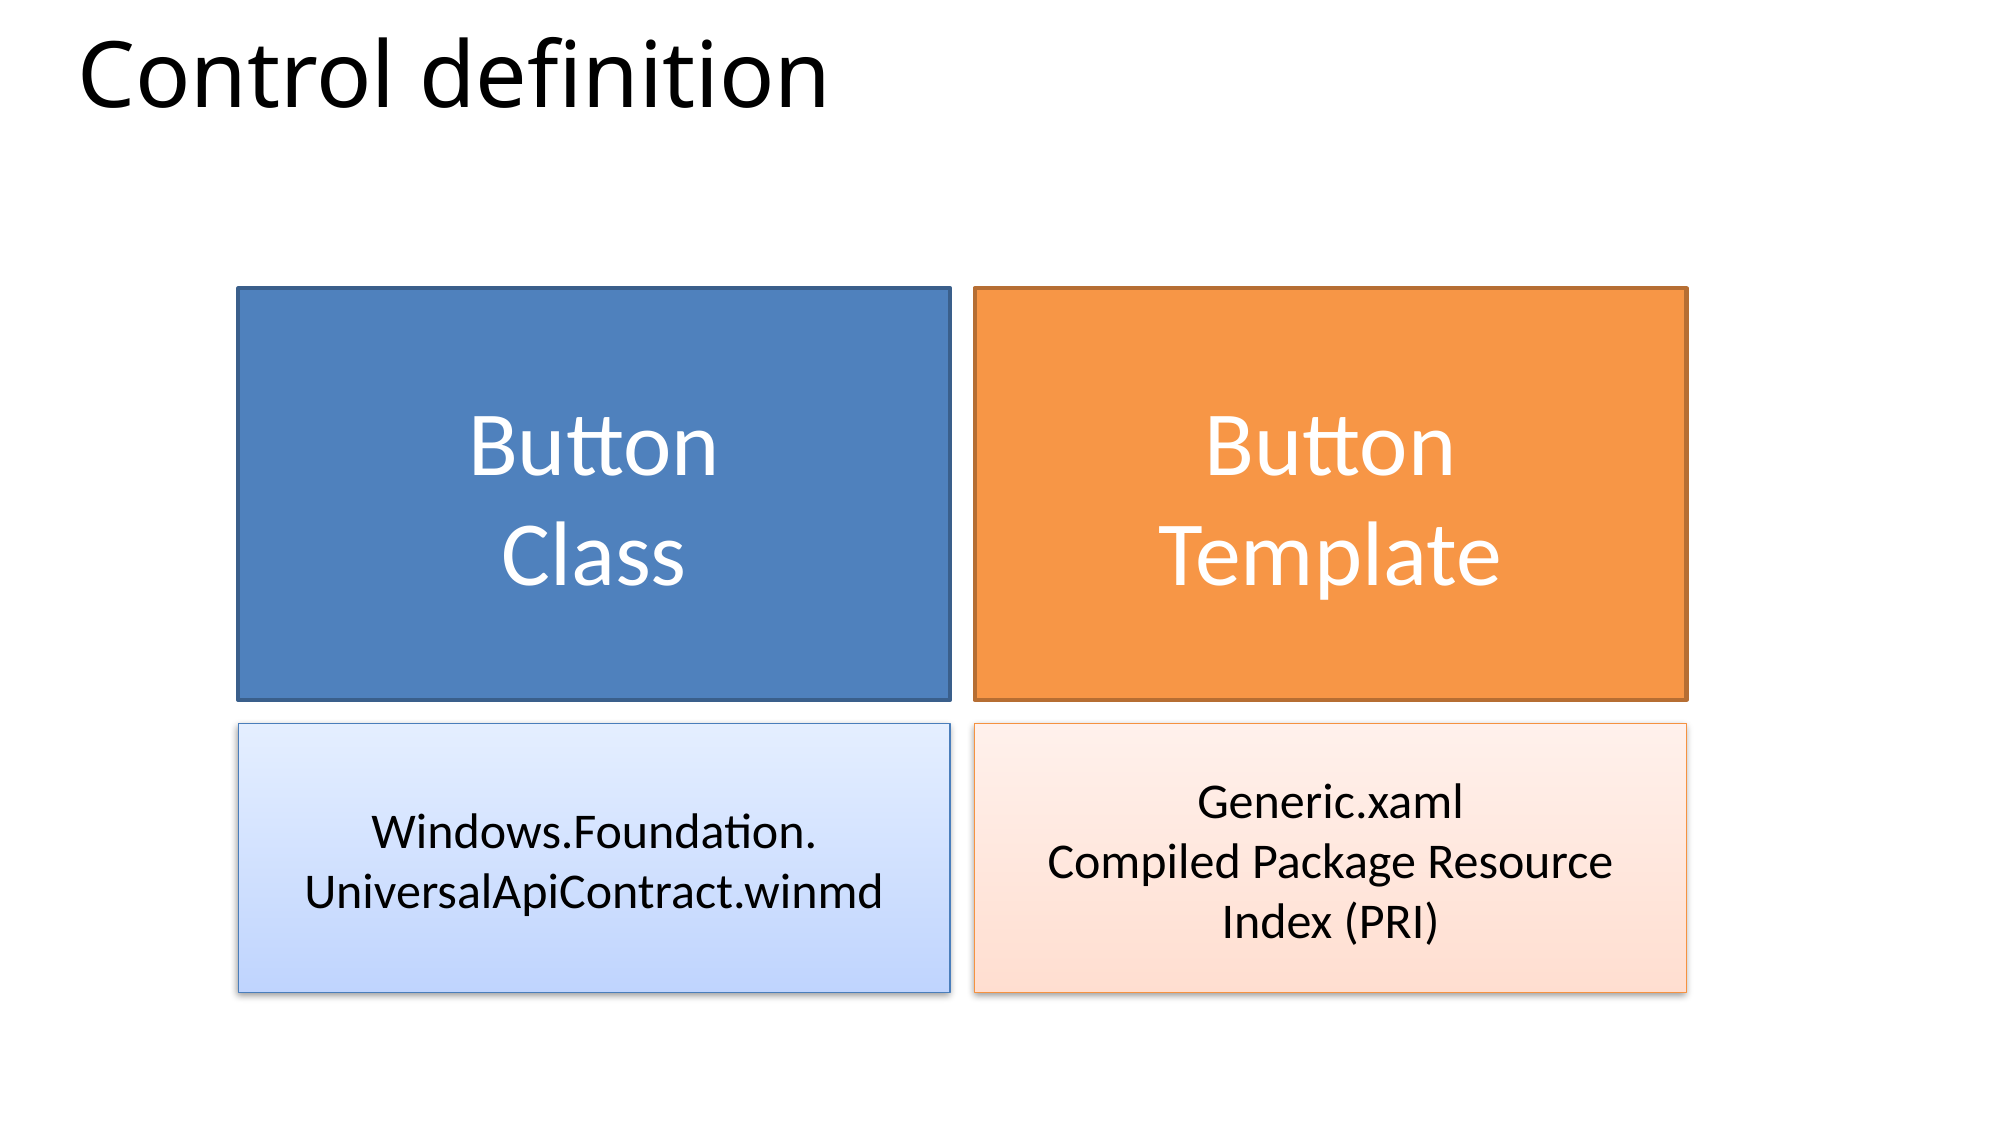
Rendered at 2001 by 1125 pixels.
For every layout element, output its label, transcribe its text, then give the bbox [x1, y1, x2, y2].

title Control definition [62, 29, 1953, 205]
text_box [238, 288, 1687, 993]
